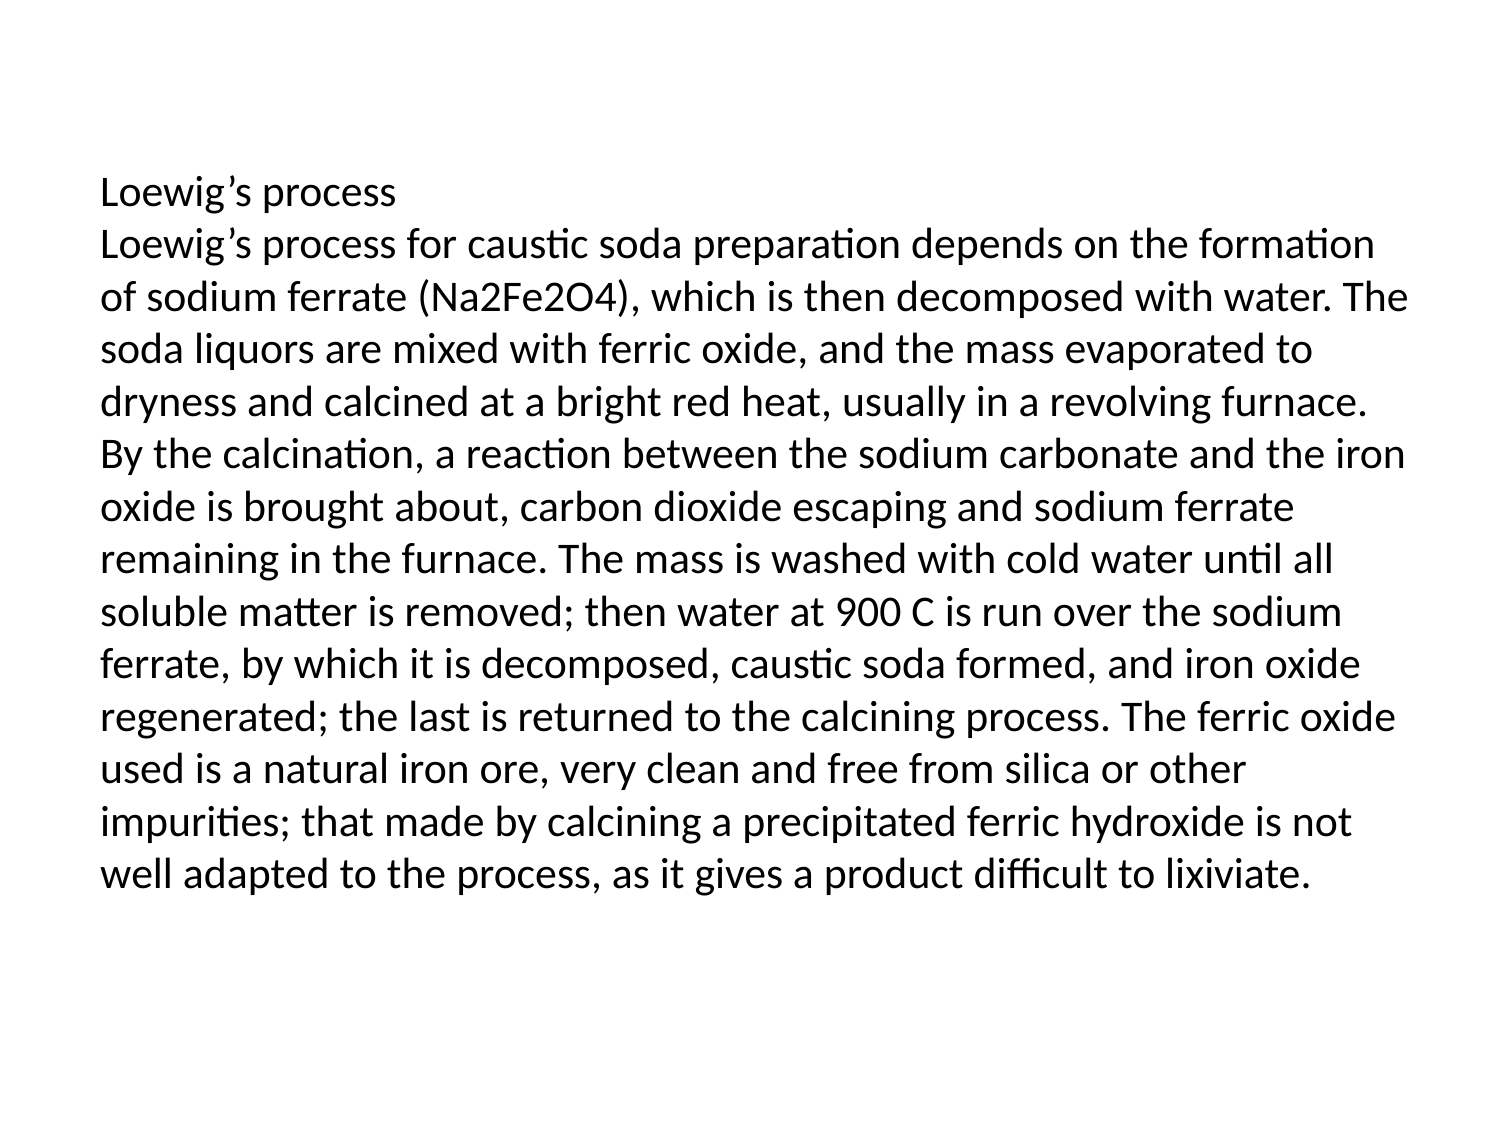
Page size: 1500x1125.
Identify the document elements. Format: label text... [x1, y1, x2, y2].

text_box Loewig’s process Loewig’s process for caustic soda preparation depends on the formation of sodium ferrate (Na2Fe2O4), which is then decomposed with water. The soda liquors are mixed with ferric oxide, and the mass evaporated to dryness and calcined at a bright red heat, usually in a revolving furnace. By the calcination, a reaction between the sodium carbonate and the iron oxide is brought about, carbon dioxide escaping and sodium ferrate remaining in the furnace. The mass is washed with cold water until all soluble matter is removed; then water at 900 C is run over the sodium ferrate, by which it is decomposed, caustic soda formed, and iron oxide regenerated; the last is returned to the calcining process. The ferric oxide used is a natural iron ore, very clean and free from silica or other impurities; that made by calcining a precipitated ferric hydroxide is not well adapted to the process, as it gives a product difficult to lixiviate. [85, 154, 1426, 905]
